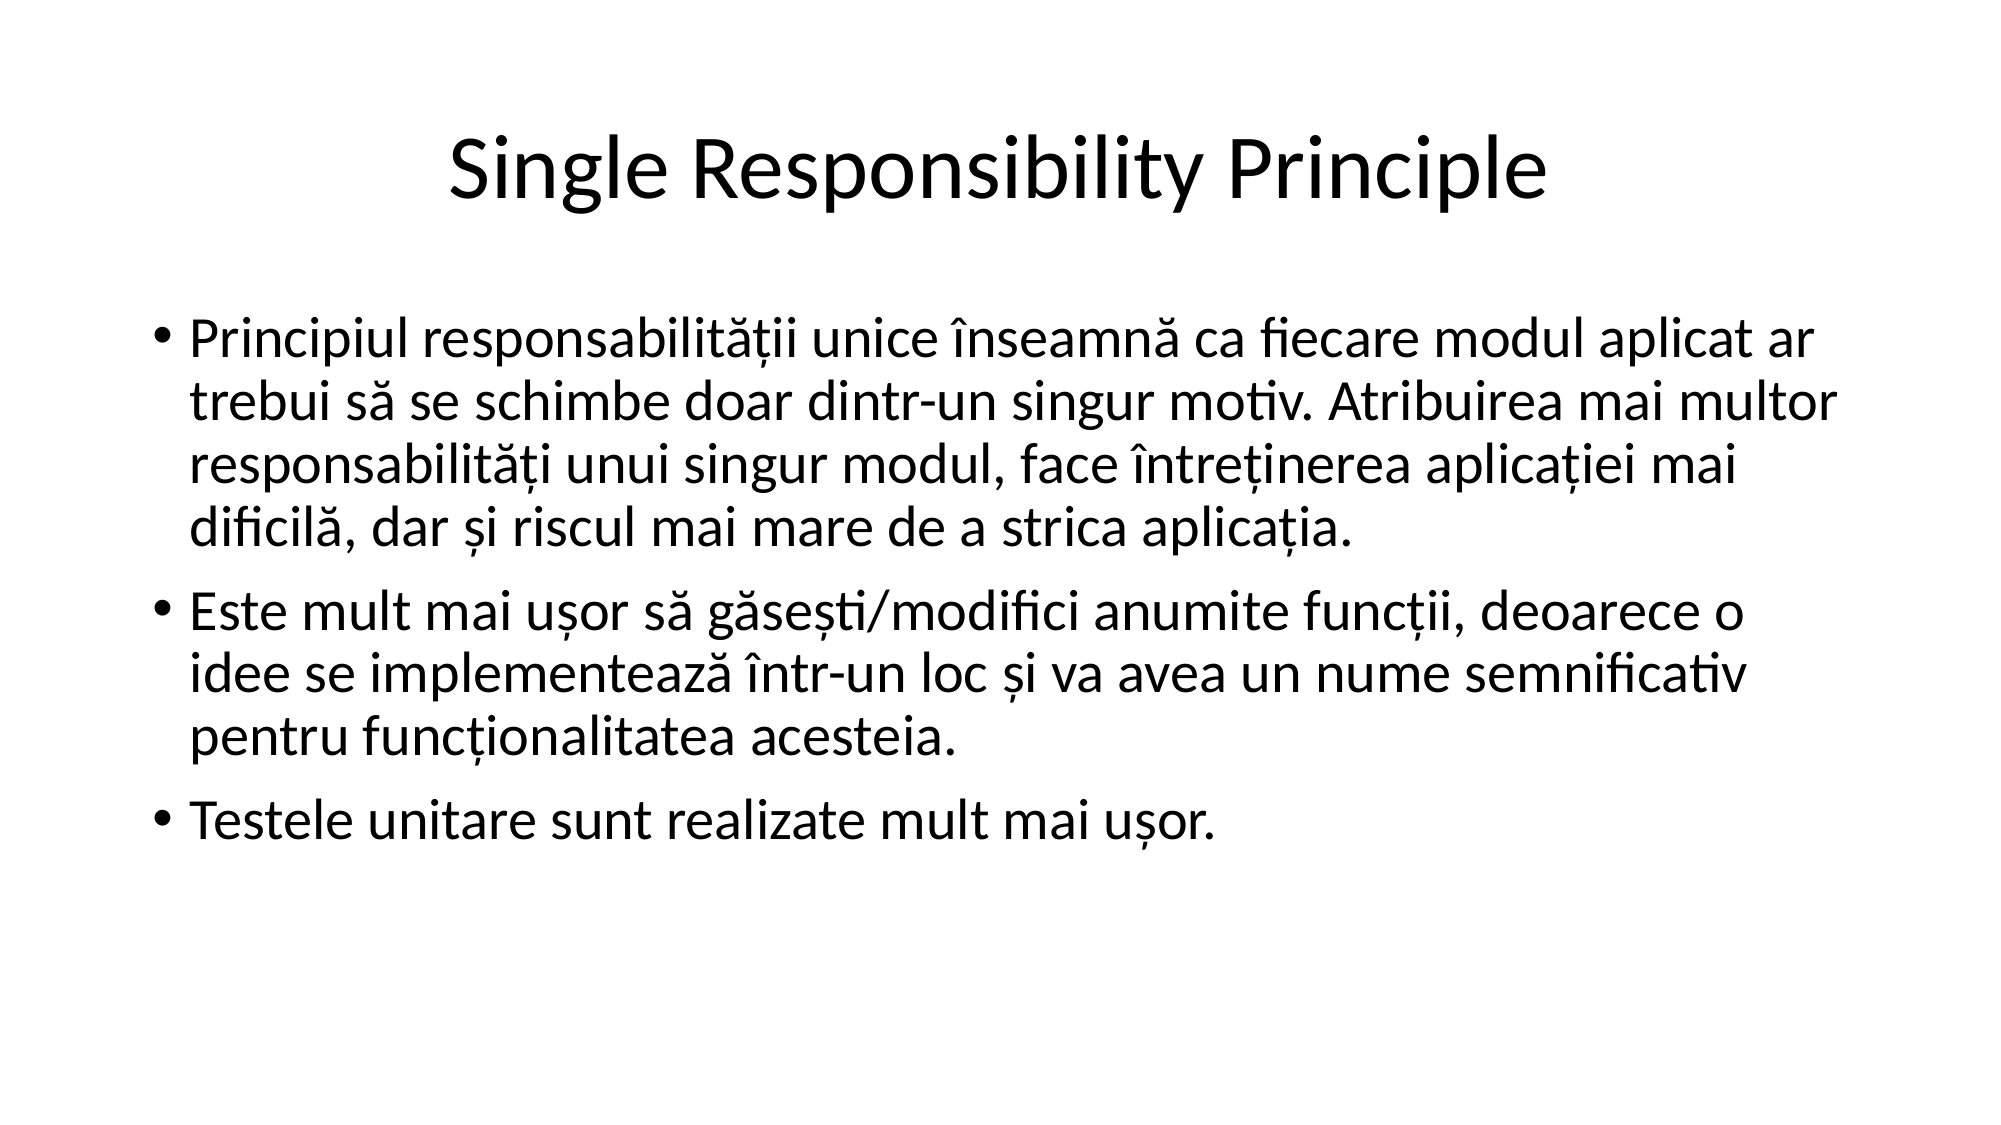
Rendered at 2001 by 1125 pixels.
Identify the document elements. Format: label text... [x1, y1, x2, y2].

title Single Responsibility Principle [137, 59, 1863, 278]
list Principiul responsabilității unice înseamnă ca fiecare modul aplicat ar trebui să se schimbe doar dintr-un singur motiv. Atribuirea mai multor responsabilități unui singur modul, face întreținerea aplicației mai dificilă, dar și riscul mai mare de a strica aplicația. Este mult mai ușor să găsești/modifici anumite funcții, deoarece o idee se implementează într-un loc și va avea un nume semnificativ pentru funcționalitatea acesteia. Testele unitare sunt realizate mult mai ușor. [137, 299, 1863, 1014]
